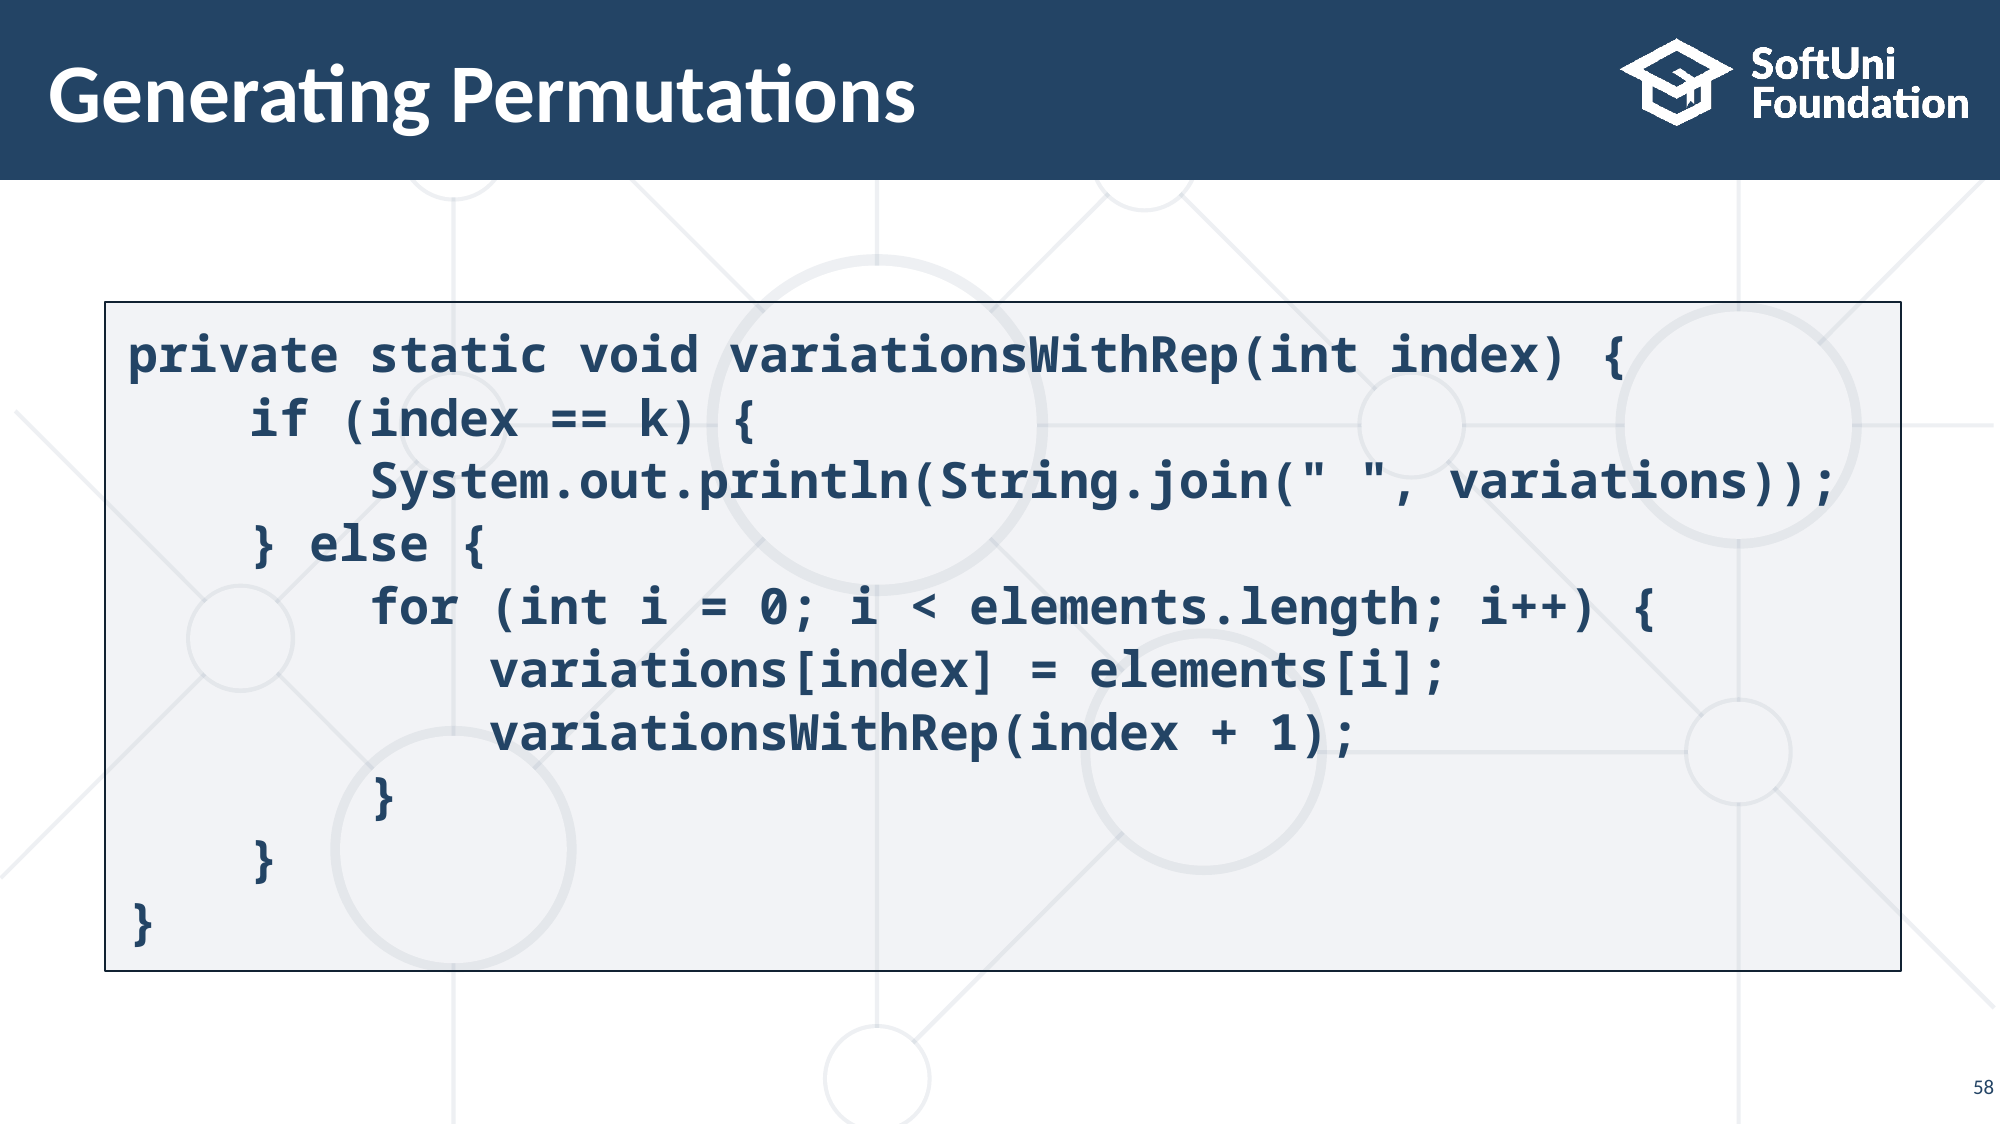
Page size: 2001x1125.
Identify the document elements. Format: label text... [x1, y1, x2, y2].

slide_number 58 [1929, 1070, 2000, 1103]
picture [1619, 38, 1968, 126]
text_box [31, 6, 1603, 189]
list private static void variationsWithRep(int index) { if (index == k) { System.out.println(String.join(" ", variations)); } else { for (int i = 0; i < elements.length; i++) { variations[index] = elements[i]; variationsWithRep(index + 1); } } } [104, 301, 1902, 972]
